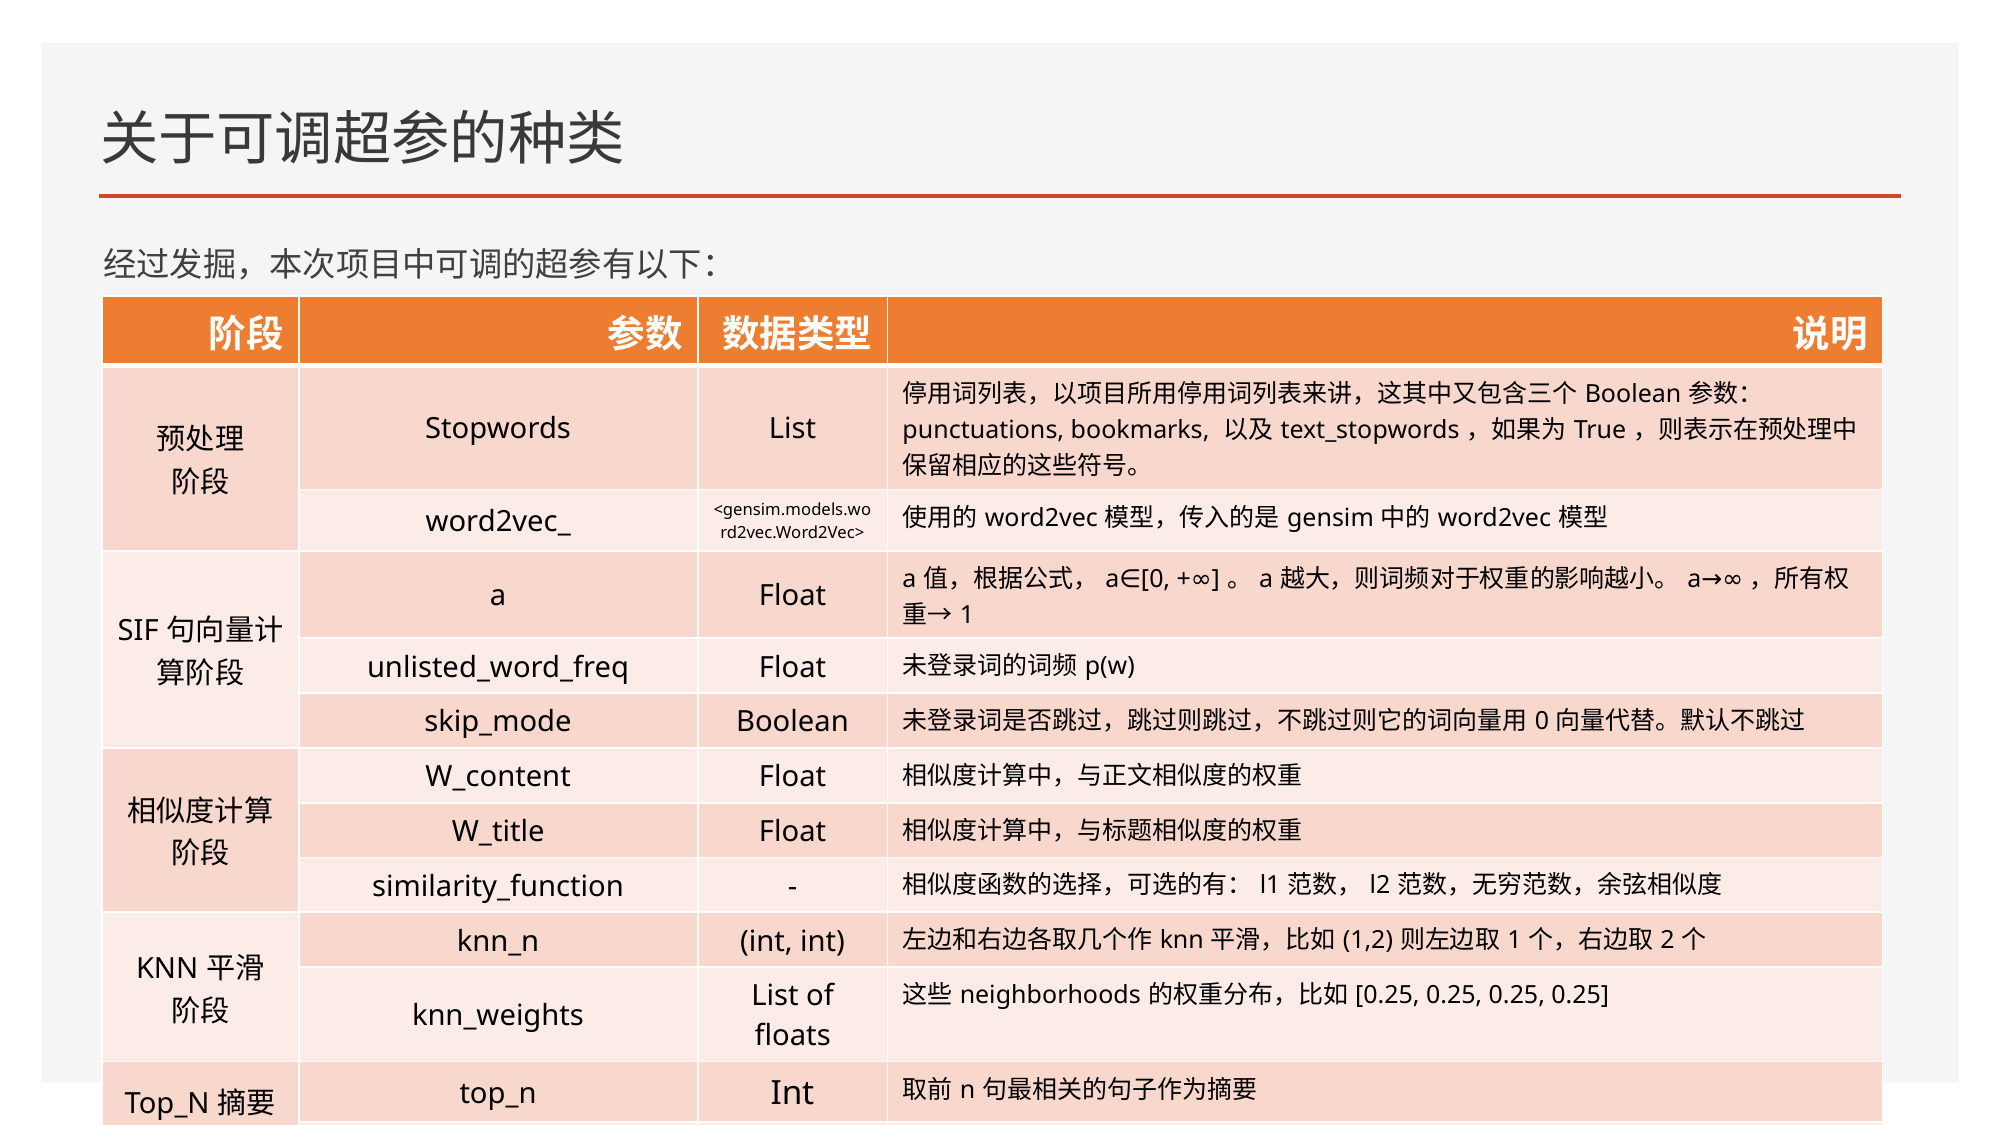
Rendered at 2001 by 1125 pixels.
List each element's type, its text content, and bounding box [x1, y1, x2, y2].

table_cell Int [699, 1062, 887, 1121]
table_cell skip_mode [300, 694, 697, 747]
table_cell 取前n句最相关的句子作为摘要 [888, 1062, 1882, 1121]
table_cell word2vec_ [300, 490, 697, 550]
table_cell 使用的word2vec模型，传入的是gensim中的word2vec模型 [888, 490, 1882, 550]
table_cell Float [699, 639, 887, 692]
table_cell 相似度计算中，与正文相似度的权重 [888, 749, 1882, 802]
table_cell 未登录词的词频p(w) [888, 639, 1882, 692]
table_cell 相似度函数的选择，可选的有：l1范数，l2范数，无穷范数，余弦相似度 [888, 858, 1882, 911]
table_header 阶段 [103, 297, 298, 363]
table_cell top_n [300, 1062, 697, 1121]
table_cell - [699, 858, 887, 911]
list 经过发掘，本次项目中可调的超参有以下： [88, 235, 1785, 308]
table_cell Stopwords [300, 368, 697, 489]
table_cell List of floats [699, 968, 887, 1061]
table_cell 左边和右边各取几个作knn平滑，比如(1,2)则左边取1个，右边取2个 [888, 913, 1882, 966]
table_cell Float [699, 804, 887, 857]
table_header 参数 [300, 297, 697, 363]
table_cell <gensim.models.word2vec.Word2Vec> [699, 490, 887, 550]
table_cell 未登录词是否跳过，跳过则跳过，不跳过则它的词向量用0向量代替。默认不跳过 [888, 694, 1882, 747]
title 关于可调超参的种类 [85, 73, 1214, 179]
table_cell unlisted_word_freq [300, 639, 697, 692]
table_cell Float [699, 749, 887, 802]
table_cell Float [699, 552, 887, 637]
table_cell KNN平滑 阶段 [103, 913, 298, 1061]
table_cell 相似度计算中，与标题相似度的权重 [888, 804, 1882, 857]
table_cell 相似度计算阶段 [103, 749, 298, 911]
table_cell 这些neighborhoods的权重分布，比如[0.25, 0.25, 0.25, 0.25] [888, 968, 1882, 1061]
table_header 数据类型 [699, 297, 887, 363]
table_header 说明 [888, 297, 1882, 363]
table_cell W_content [300, 749, 697, 802]
table_cell (int, int) [699, 913, 887, 966]
table_cell a [300, 552, 697, 637]
table_cell Boolean [699, 694, 887, 747]
table_cell similarity_function [300, 858, 697, 911]
table_cell 预处理 阶段 [103, 368, 298, 550]
table_cell a值，根据公式，a∈[0, +∞]。a越大，则词频对于权重的影响越小。a→∞，所有权重→1 [888, 552, 1882, 637]
table_cell knn_n [300, 913, 697, 966]
table_cell knn_weights [300, 968, 697, 1061]
table_cell 停用词列表，以项目所用停用词列表来讲，这其中又包含三个Boolean参数：punctuations, bookmarks, 以及text_stopwords，如果为True，则表示在预处理中保留相应的这些符号。 [888, 368, 1882, 489]
table_cell W_title [300, 804, 697, 857]
table_cell List [699, 368, 887, 489]
table_cell SIF句向量计算阶段 [103, 552, 298, 747]
table_cell Top_N摘要 阶段 [103, 1062, 298, 1125]
